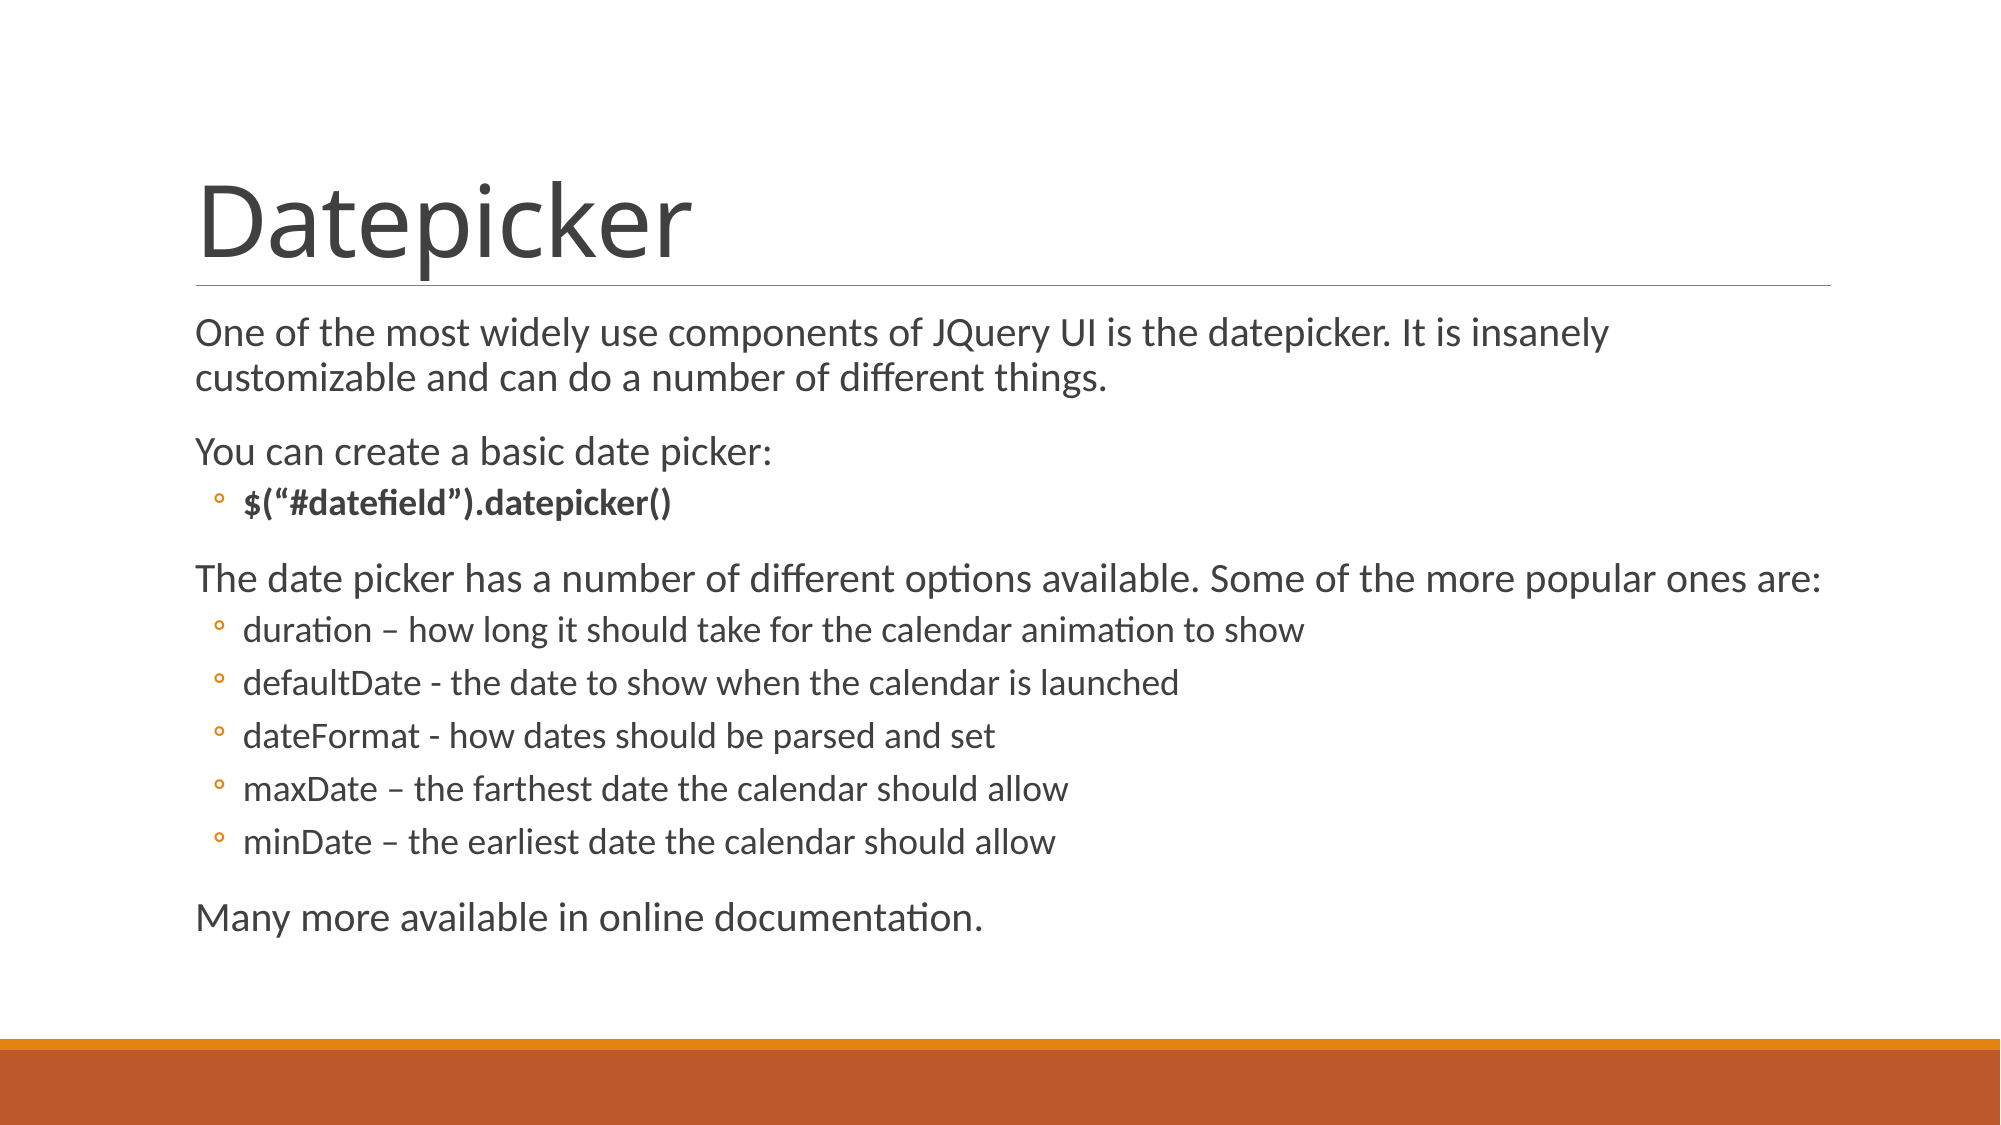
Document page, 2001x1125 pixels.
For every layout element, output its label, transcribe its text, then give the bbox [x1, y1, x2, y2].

title Datepicker [180, 47, 1830, 285]
list One of the most widely use components of JQuery UI is the datepicker. It is insanely customizable and can do a number of different things. You can create a basic date picker: $(“#datefield”).datepicker() The date picker has a number of different options available. Some of the more popular ones are: duration – how long it should take for the calendar animation to show defaultDate - the date to show when the calendar is launched dateFormat - how dates should be parsed and set maxDate – the farthest date the calendar should allow minDate – the earliest date the calendar should allow Many more available in online documentation. [180, 302, 1830, 963]
